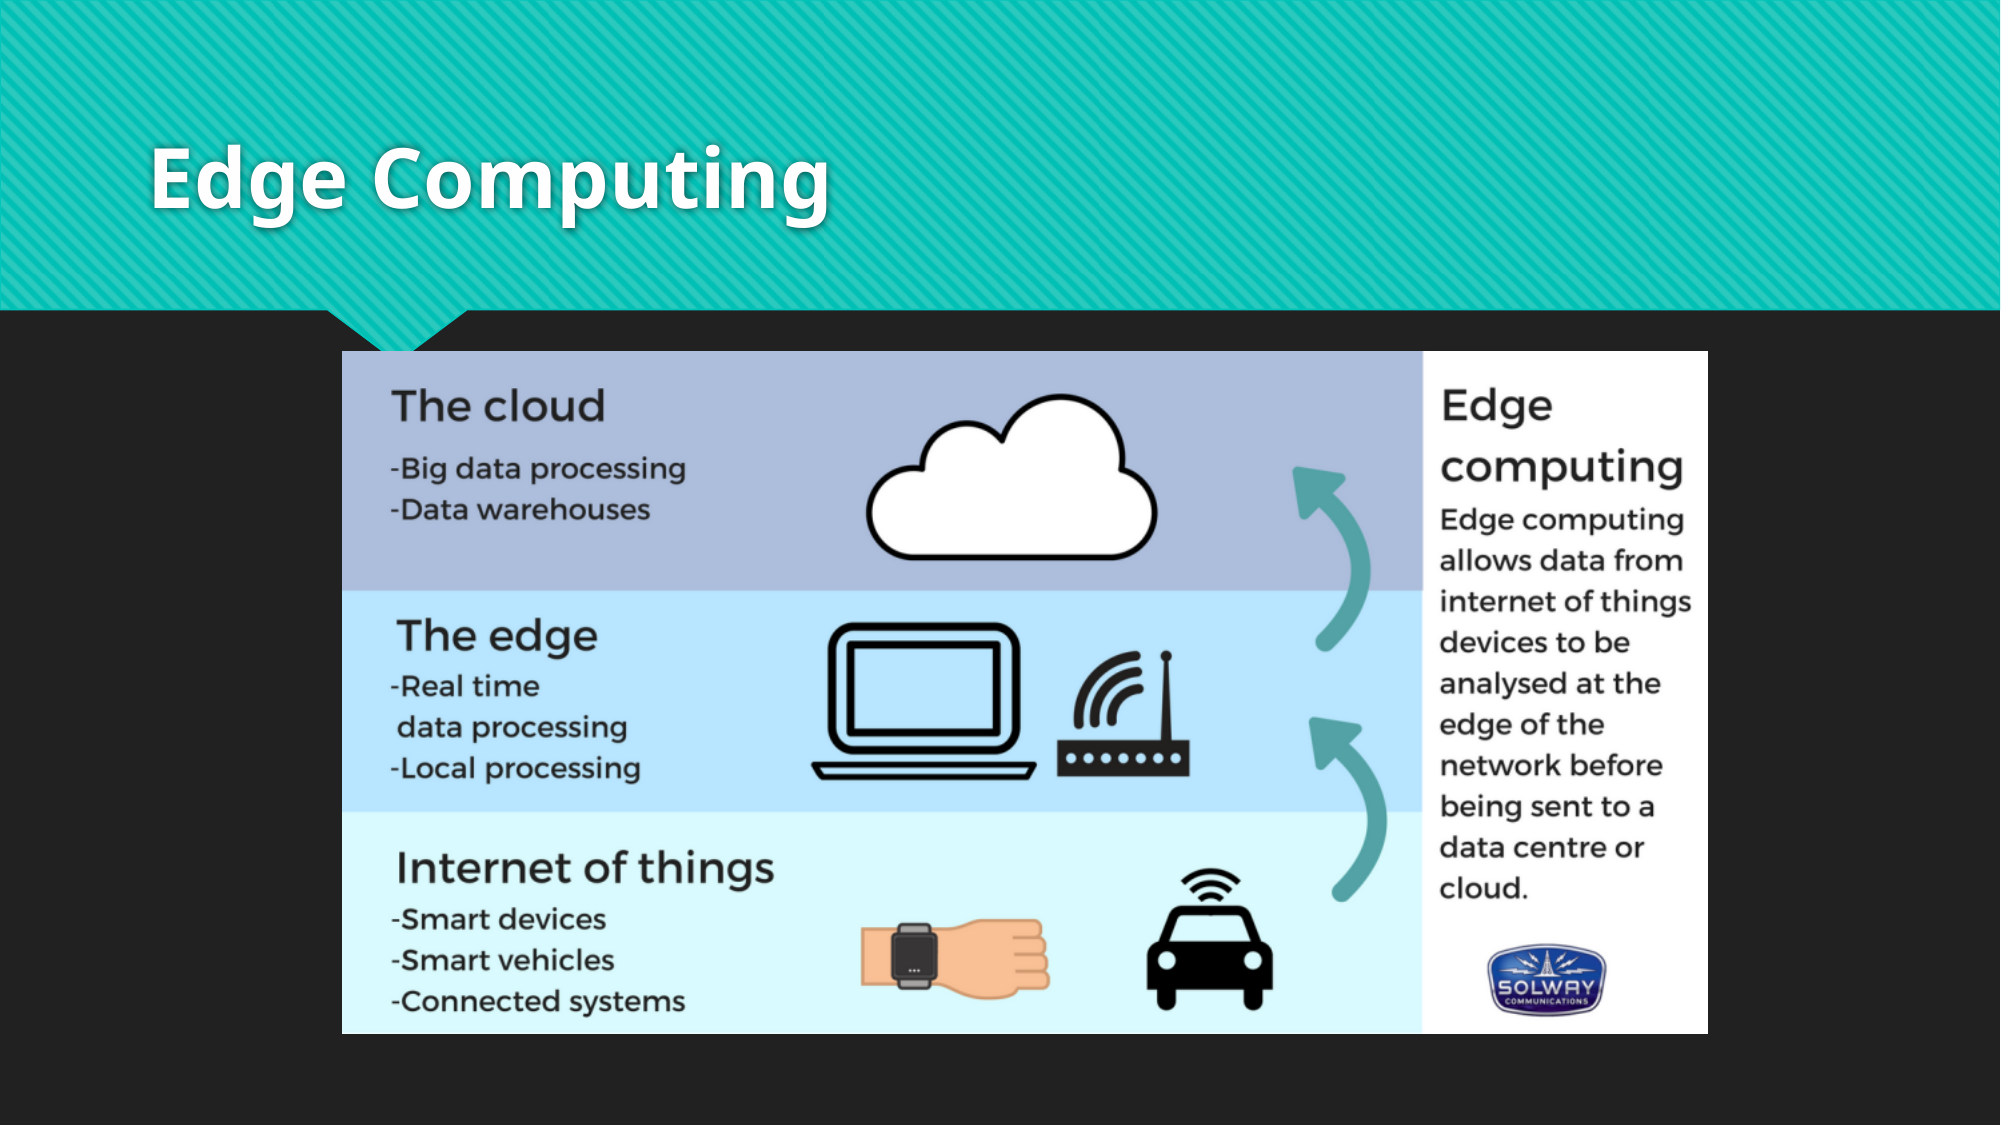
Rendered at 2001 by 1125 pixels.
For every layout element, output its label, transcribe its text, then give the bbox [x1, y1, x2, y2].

picture [342, 351, 1708, 1035]
title Edge Computing [132, 73, 1868, 233]
